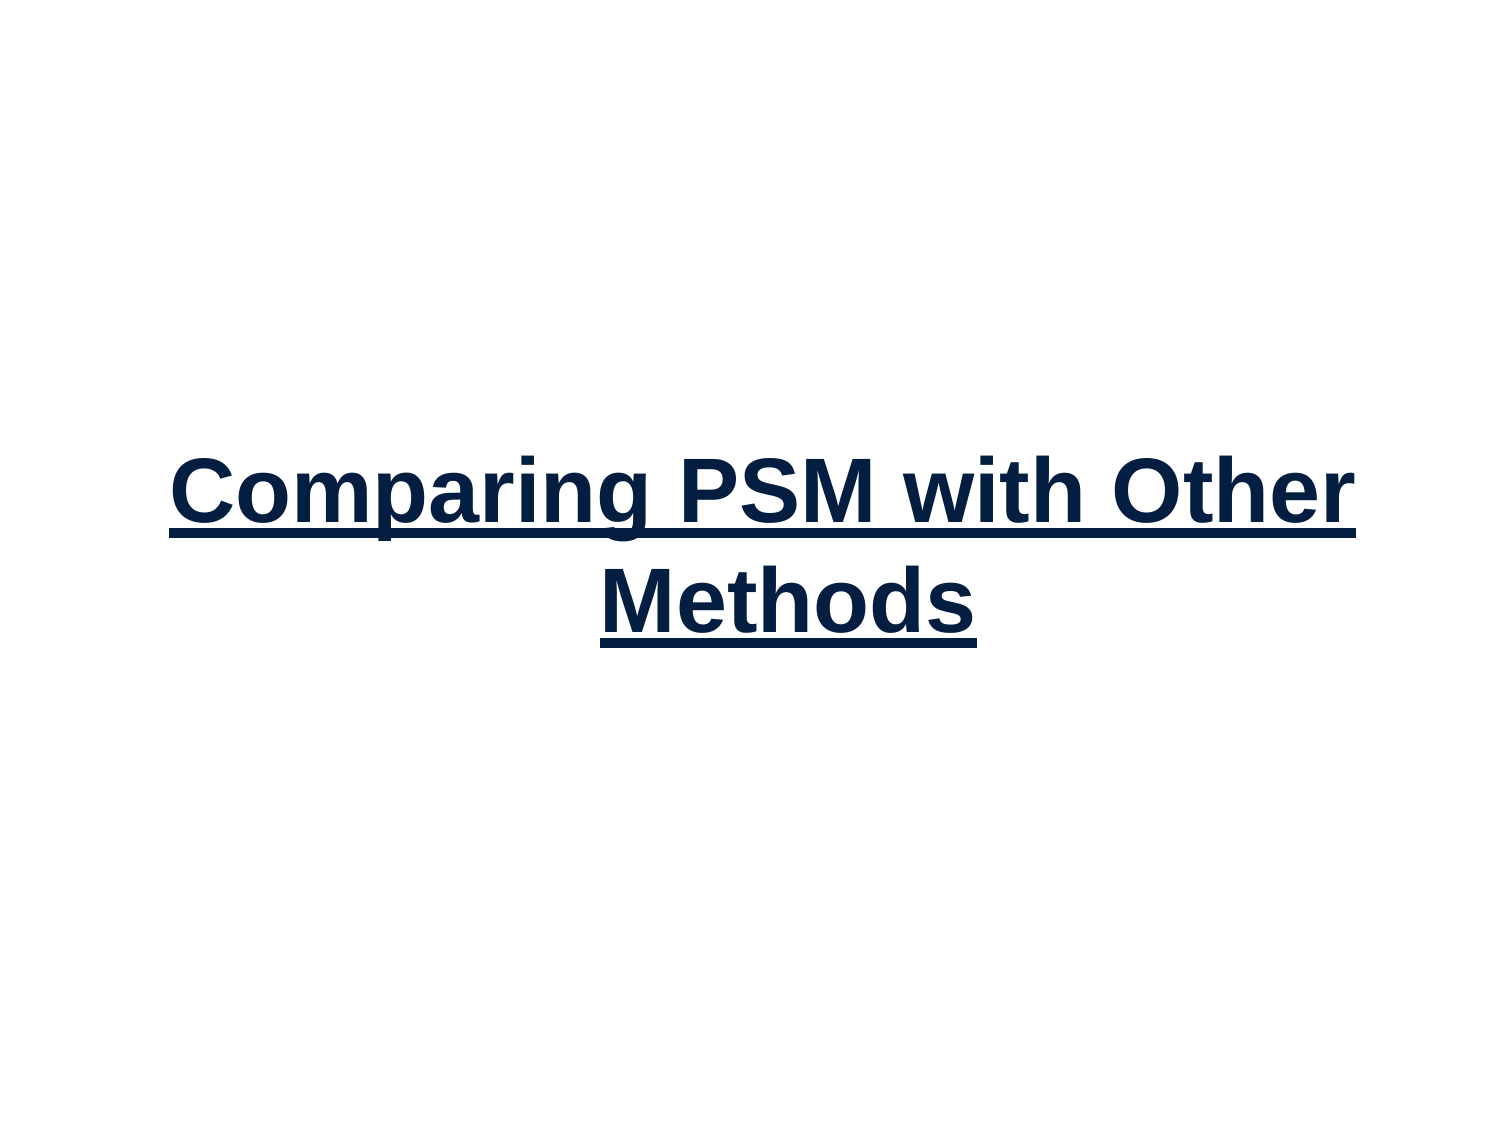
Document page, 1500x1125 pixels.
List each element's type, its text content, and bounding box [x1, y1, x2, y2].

title Comparing PSM with Other Methods [141, 429, 1359, 652]
